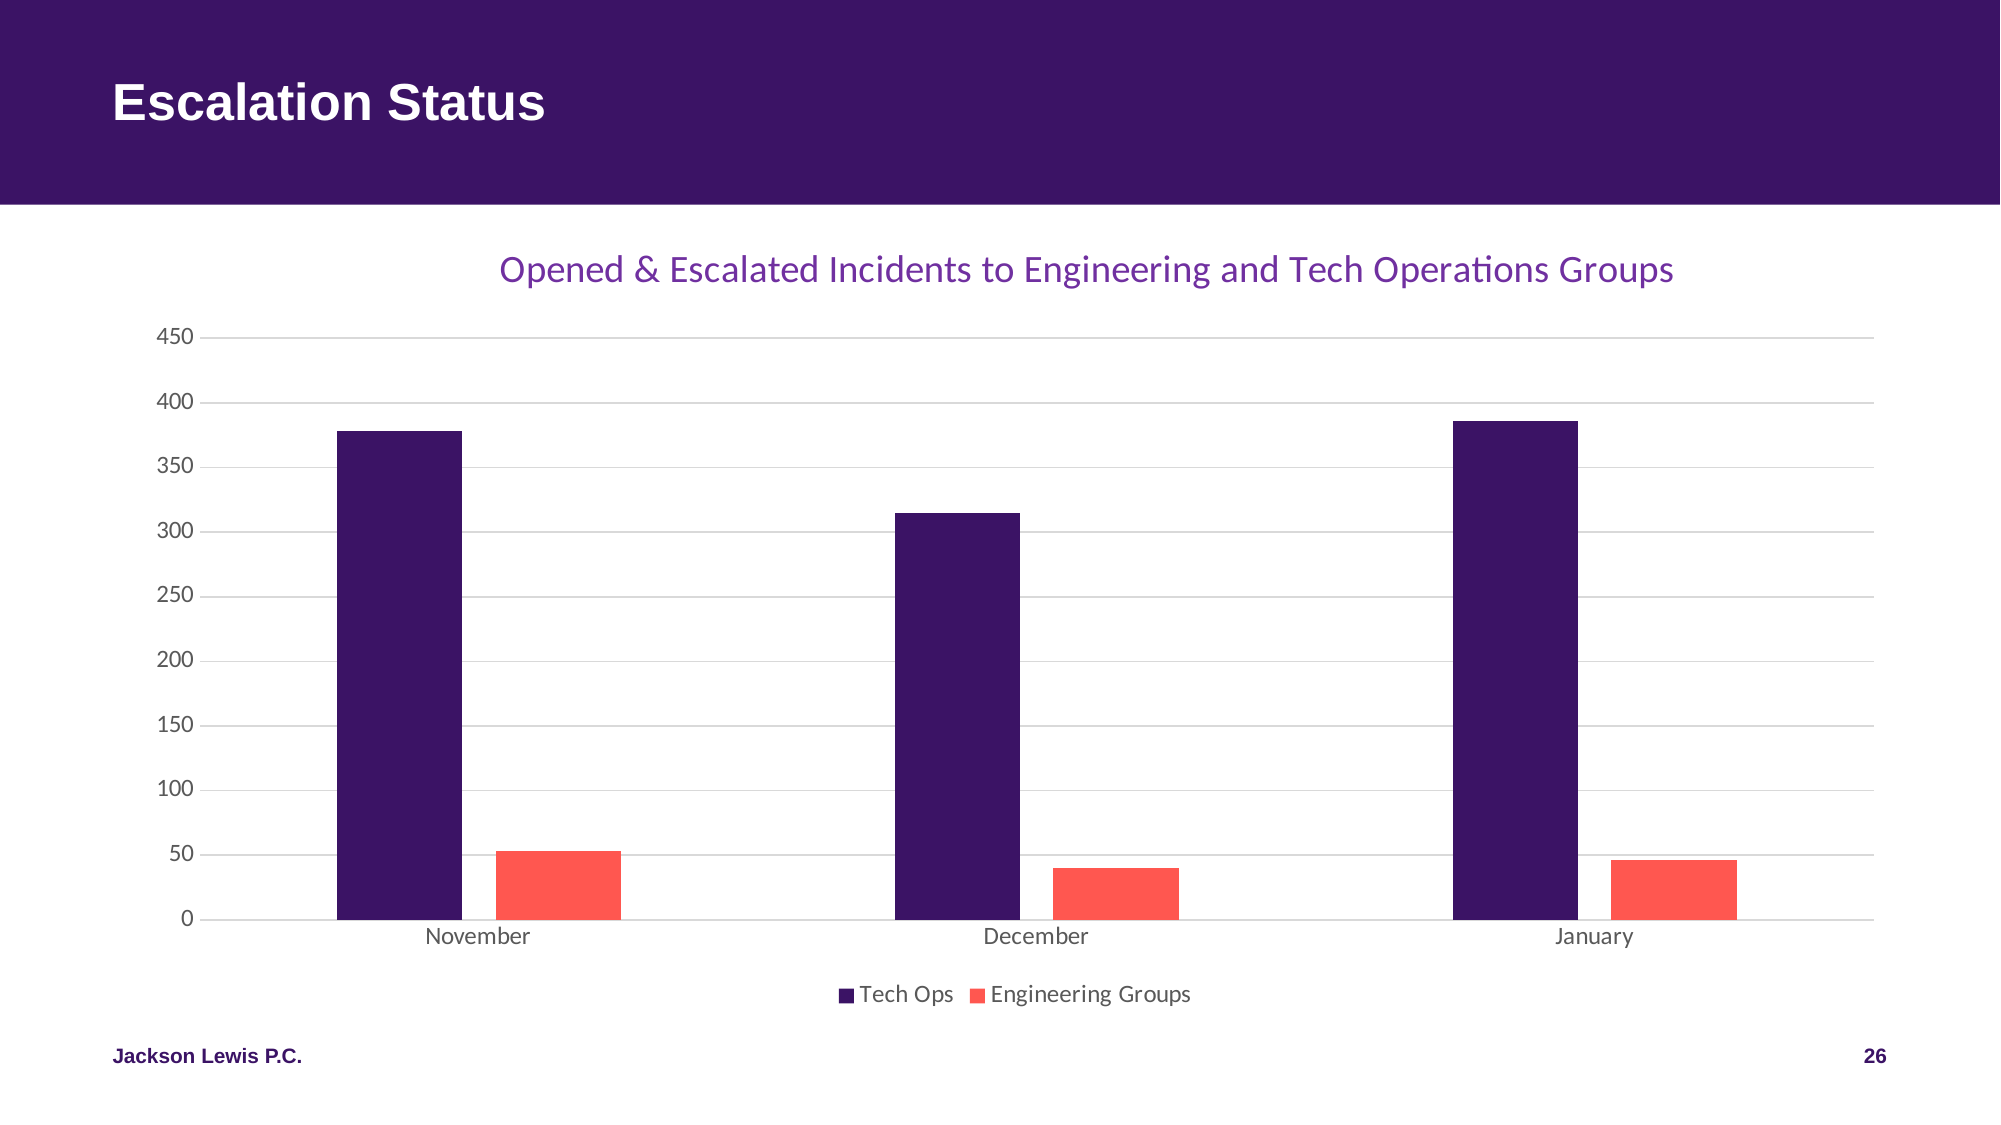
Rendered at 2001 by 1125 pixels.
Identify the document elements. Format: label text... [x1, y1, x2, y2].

slide_number 26 [1436, 1042, 1887, 1103]
chart [120, 223, 1910, 1015]
title Escalation Status [112, 75, 1887, 197]
footer Jackson Lewis P.C. [112, 1042, 788, 1103]
